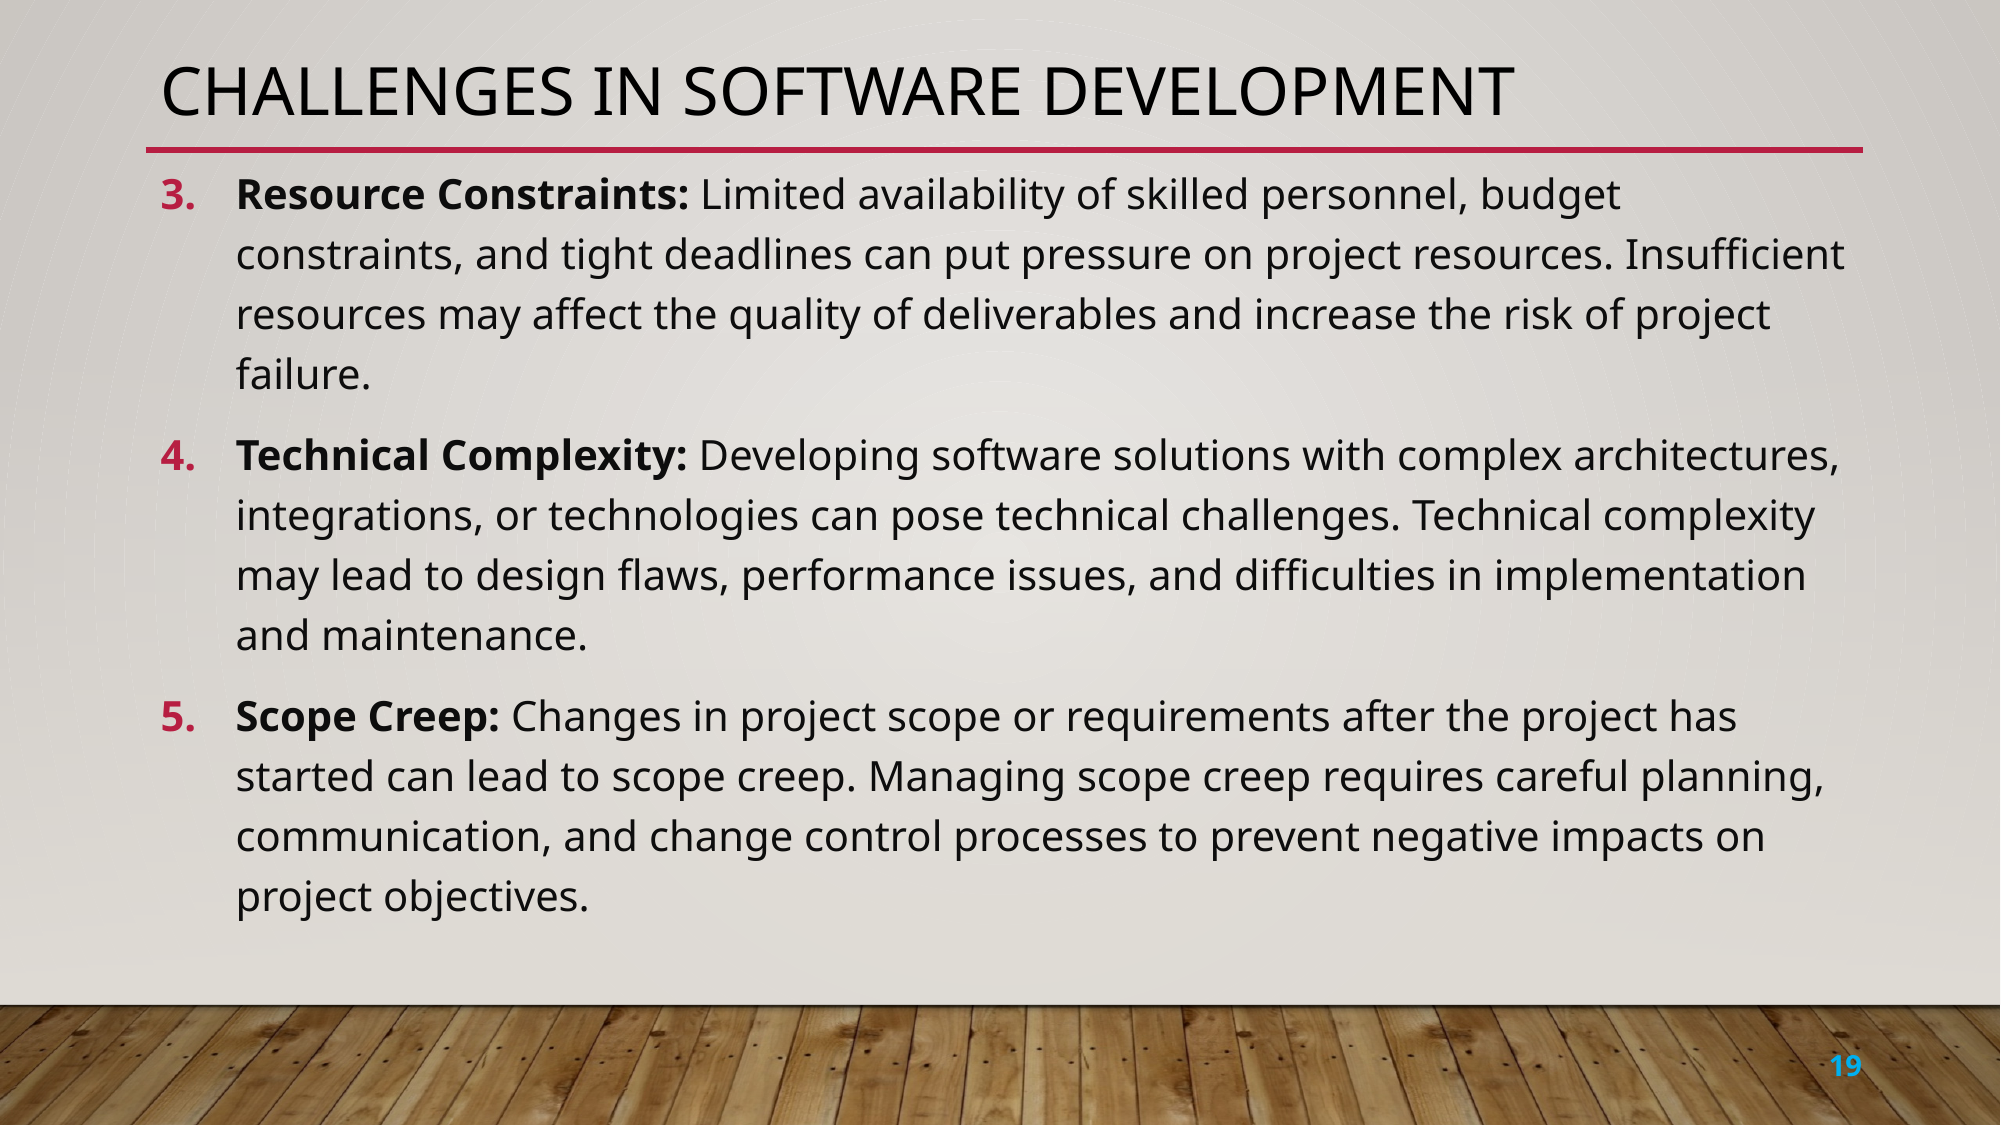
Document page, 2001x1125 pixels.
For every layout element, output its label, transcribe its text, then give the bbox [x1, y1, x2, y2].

picture [0, 1005, 2000, 1125]
slide_number 19 [1766, 1039, 1878, 1094]
list Resource Constraints: Limited availability of skilled personnel, budget constraints, and tight deadlines can put pressure on project resources. Insufficient resources may affect the quality of deliverables and increase the risk of project failure. Technical Complexity: Developing software solutions with complex architectures, integrations, or technologies can pose technical challenges. Technical complexity may lead to design flaws, performance issues, and difficulties in implementation and maintenance. Scope Creep: Changes in project scope or requirements after the project has started can lead to scope creep. Managing scope creep requires careful planning, communication, and change control processes to prevent negative impacts on project objectives. [145, 150, 1863, 983]
title Challenges in software development [145, 50, 1863, 142]
